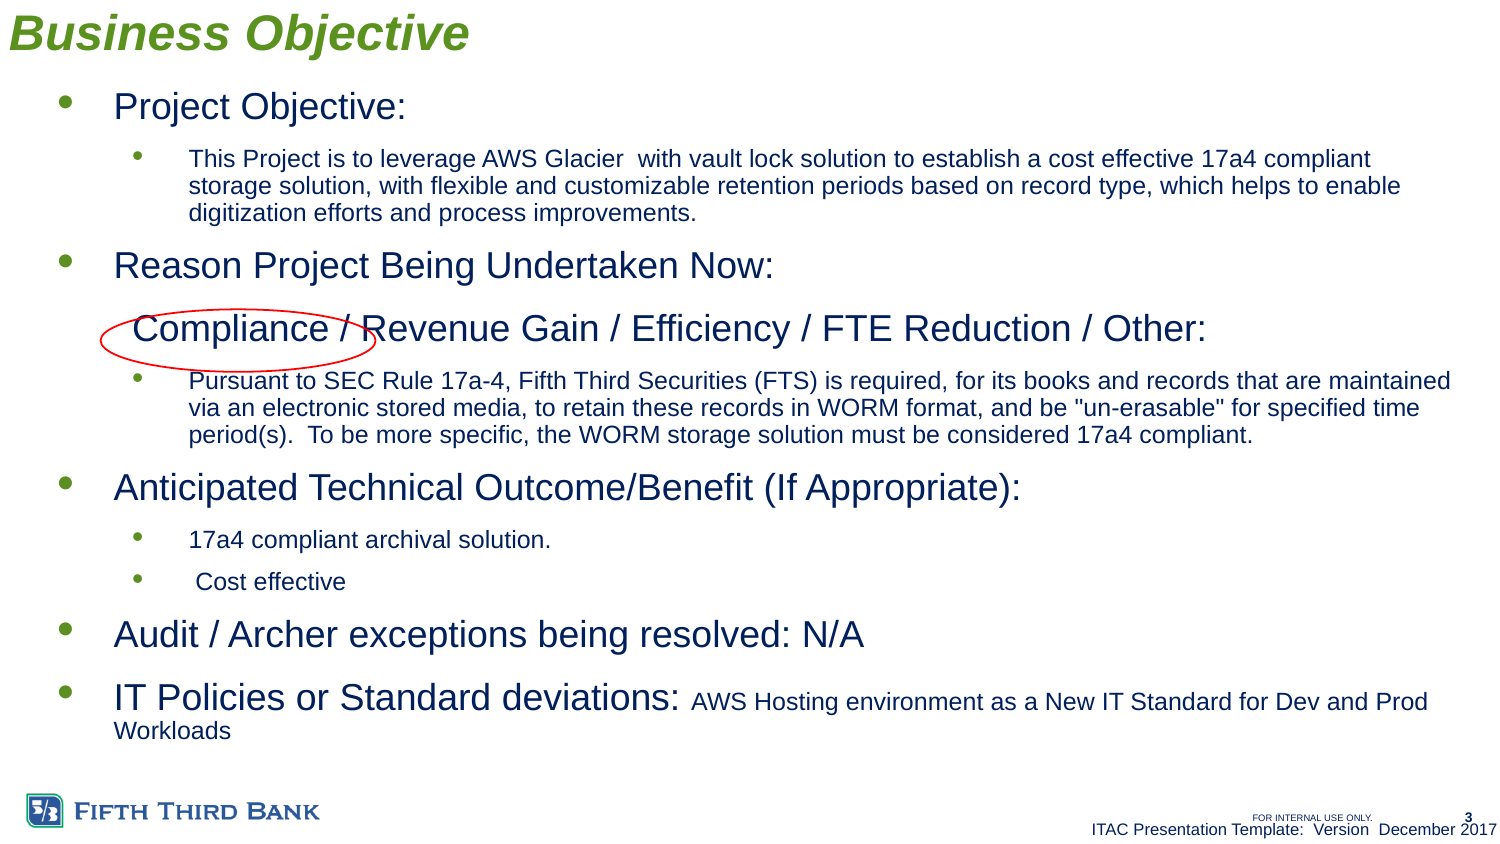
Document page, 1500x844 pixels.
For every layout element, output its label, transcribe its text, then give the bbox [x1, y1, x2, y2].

text_box Project Objective: This Project is to leverage AWS Glacier with vault lock solution to establish a cost effective 17a4 compliant storage solution, with flexible and customizable retention periods based on record type, which helps to enable digitization efforts and process improvements. Reason Project Being Undertaken Now: Compliance / Revenue Gain / Efficiency / FTE Reduction / Other: Pursuant to SEC Rule 17a-4, Fifth Third Securities (FTS) is required, for its books and records that are maintained via an electronic stored media, to retain these records in WORM format, and be "un-erasable" for specified time period(s). To be more specific, the WORM storage solution must be considered 17a4 compliant. Anticipated Technical Outcome/Benefit (If Appropriate): 17a4 compliant archival solution. Cost effective Audit / Archer exceptions being resolved: N/A IT Policies or Standard deviations: AWS Hosting environment as a New IT Standard for Dev and Prod Workloads [42, 79, 1462, 778]
picture [24, 786, 344, 835]
text_box [99, 308, 377, 373]
text_box ITAC Presentation Template: Version December 2017 [1046, 811, 1500, 844]
title Business Objective [8, 0, 1388, 72]
